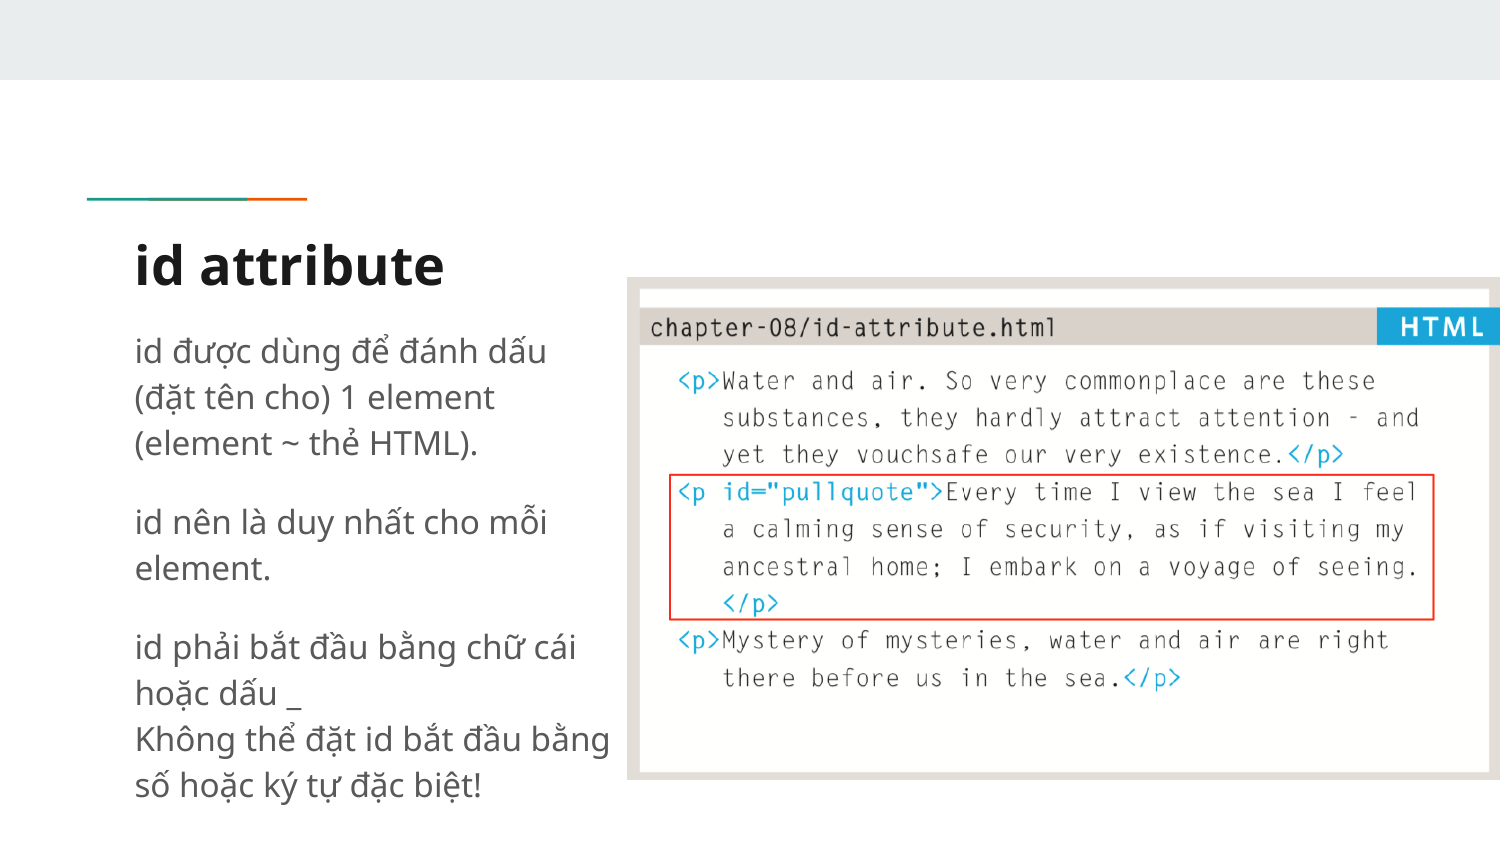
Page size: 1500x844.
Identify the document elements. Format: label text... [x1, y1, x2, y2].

picture [627, 276, 1500, 781]
list id được dùng để đánh dấu (đặt tên cho) 1 element (element ~ thẻ HTML). id nên là duy nhất cho mỗi element. id phải bắt đầu bằng chữ cái hoặc dấu _ Không thể đặt id bắt đầu bằng số hoặc ký tự đặc biệt! [119, 309, 622, 748]
title id attribute [119, 216, 1381, 305]
